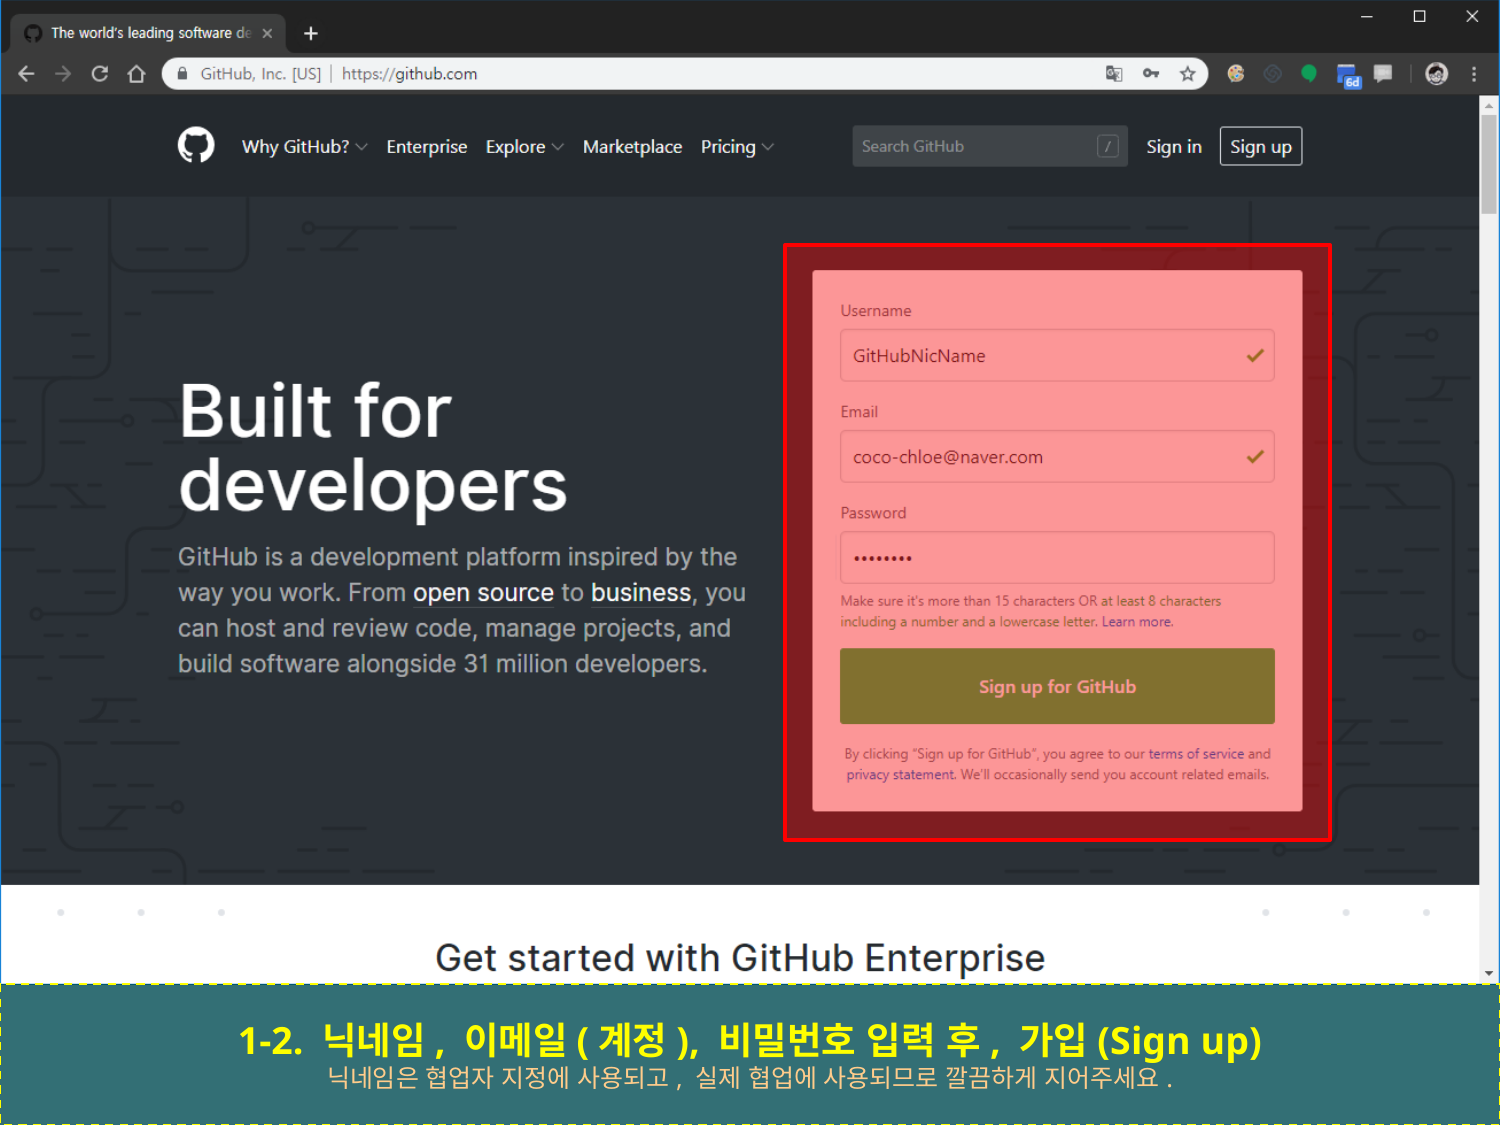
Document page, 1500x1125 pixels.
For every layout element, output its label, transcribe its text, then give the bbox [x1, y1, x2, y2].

picture [0, 0, 1500, 985]
text_box 1-2. 닉네임, 이메일(계정), 비밀번호 입력 후, 가입(Sign up) 닉네임은 협업자 지정에 사용되고, 실제 협업에 사용되므로 깔끔하게 지어주세요. [0, 992, 1500, 1125]
